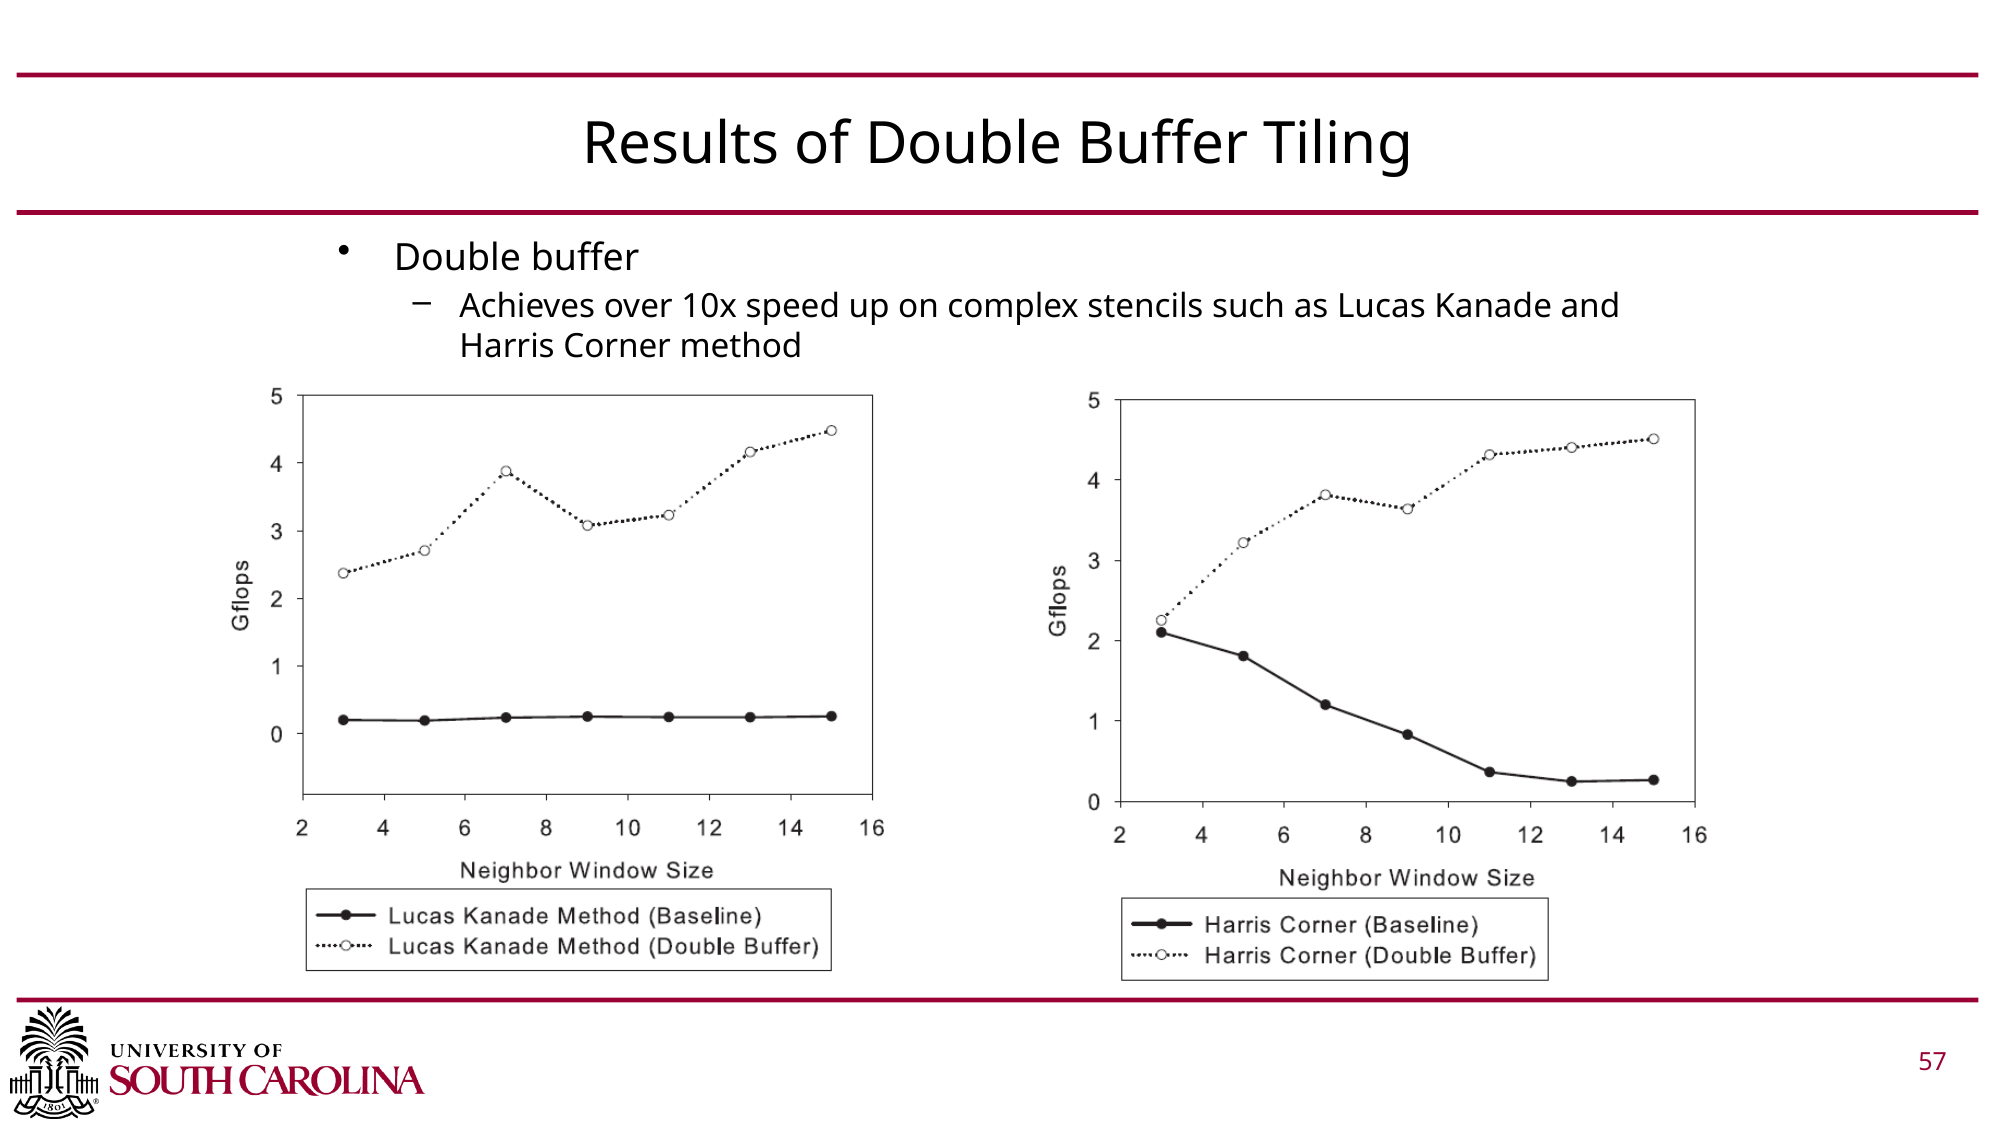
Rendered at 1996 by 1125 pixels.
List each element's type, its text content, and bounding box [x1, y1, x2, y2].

picture [1027, 385, 1722, 994]
slide_number 57 [565, 1037, 1963, 1088]
list Double buffer Achieves over 10x speed up on complex stencils such as Lucas Kanade and Harris Corner method [322, 224, 1698, 388]
picture [221, 385, 910, 982]
title Results of Double Buffer Tiling [99, 74, 1896, 206]
picture [10, 1006, 425, 1119]
